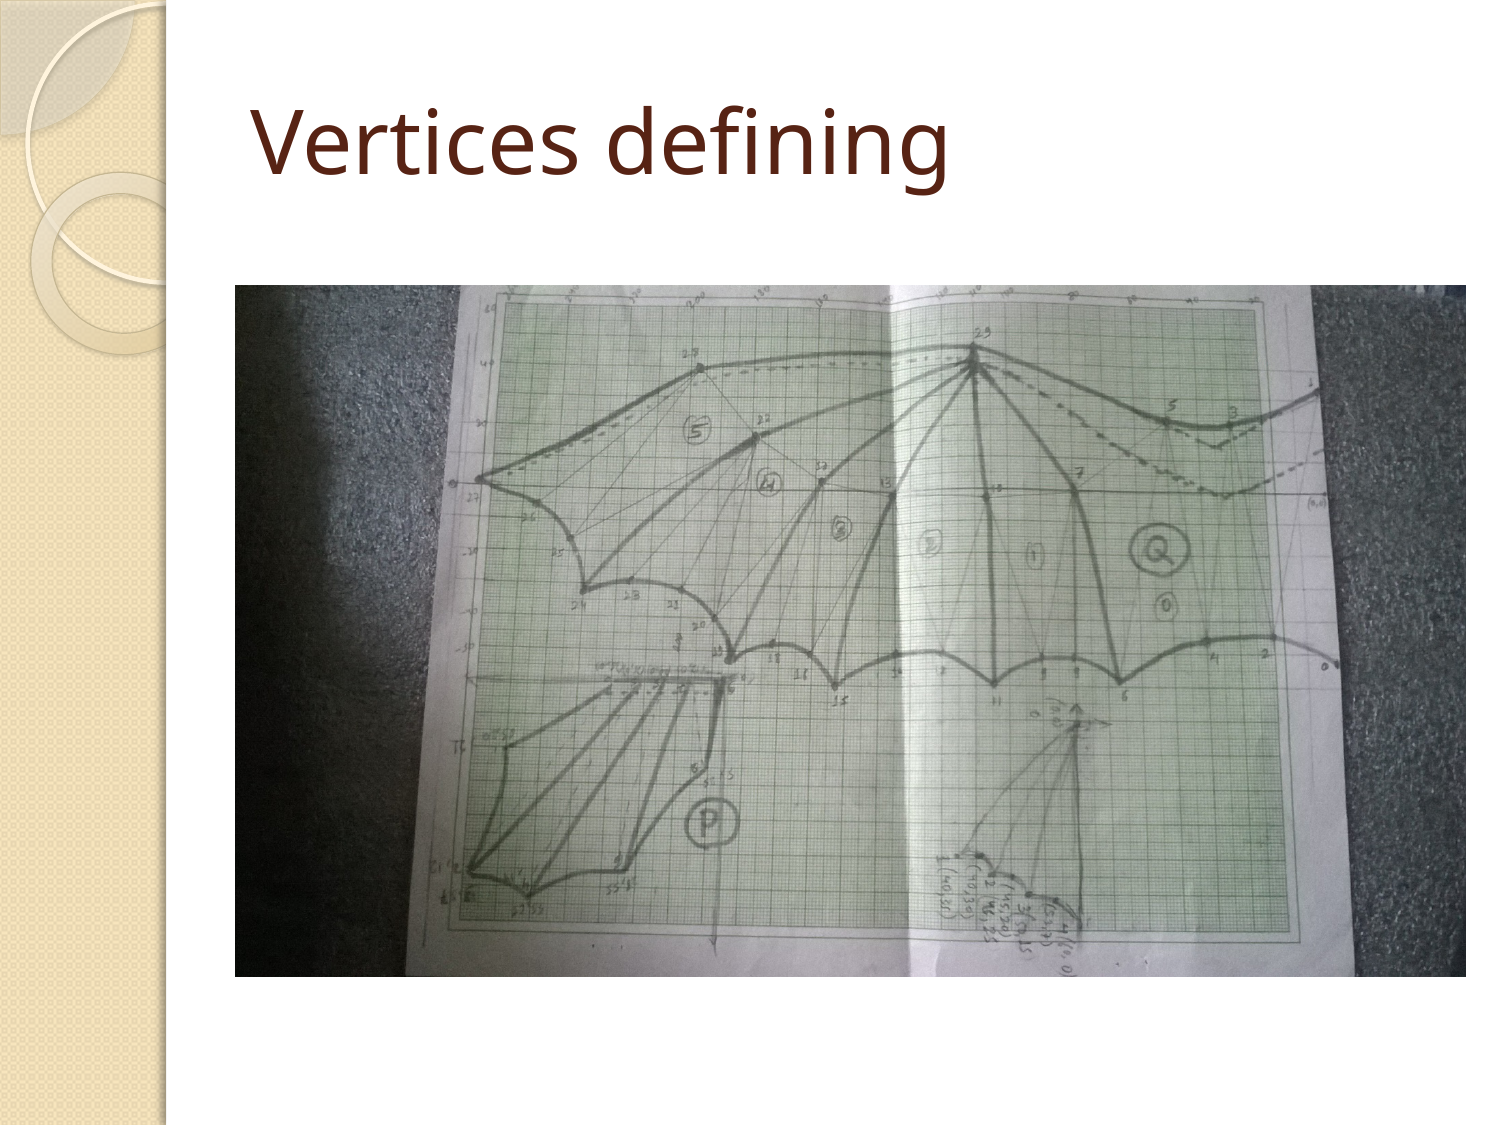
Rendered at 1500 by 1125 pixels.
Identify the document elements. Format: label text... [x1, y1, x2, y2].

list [235, 285, 1466, 977]
title Vertices defining [235, 45, 1466, 233]
